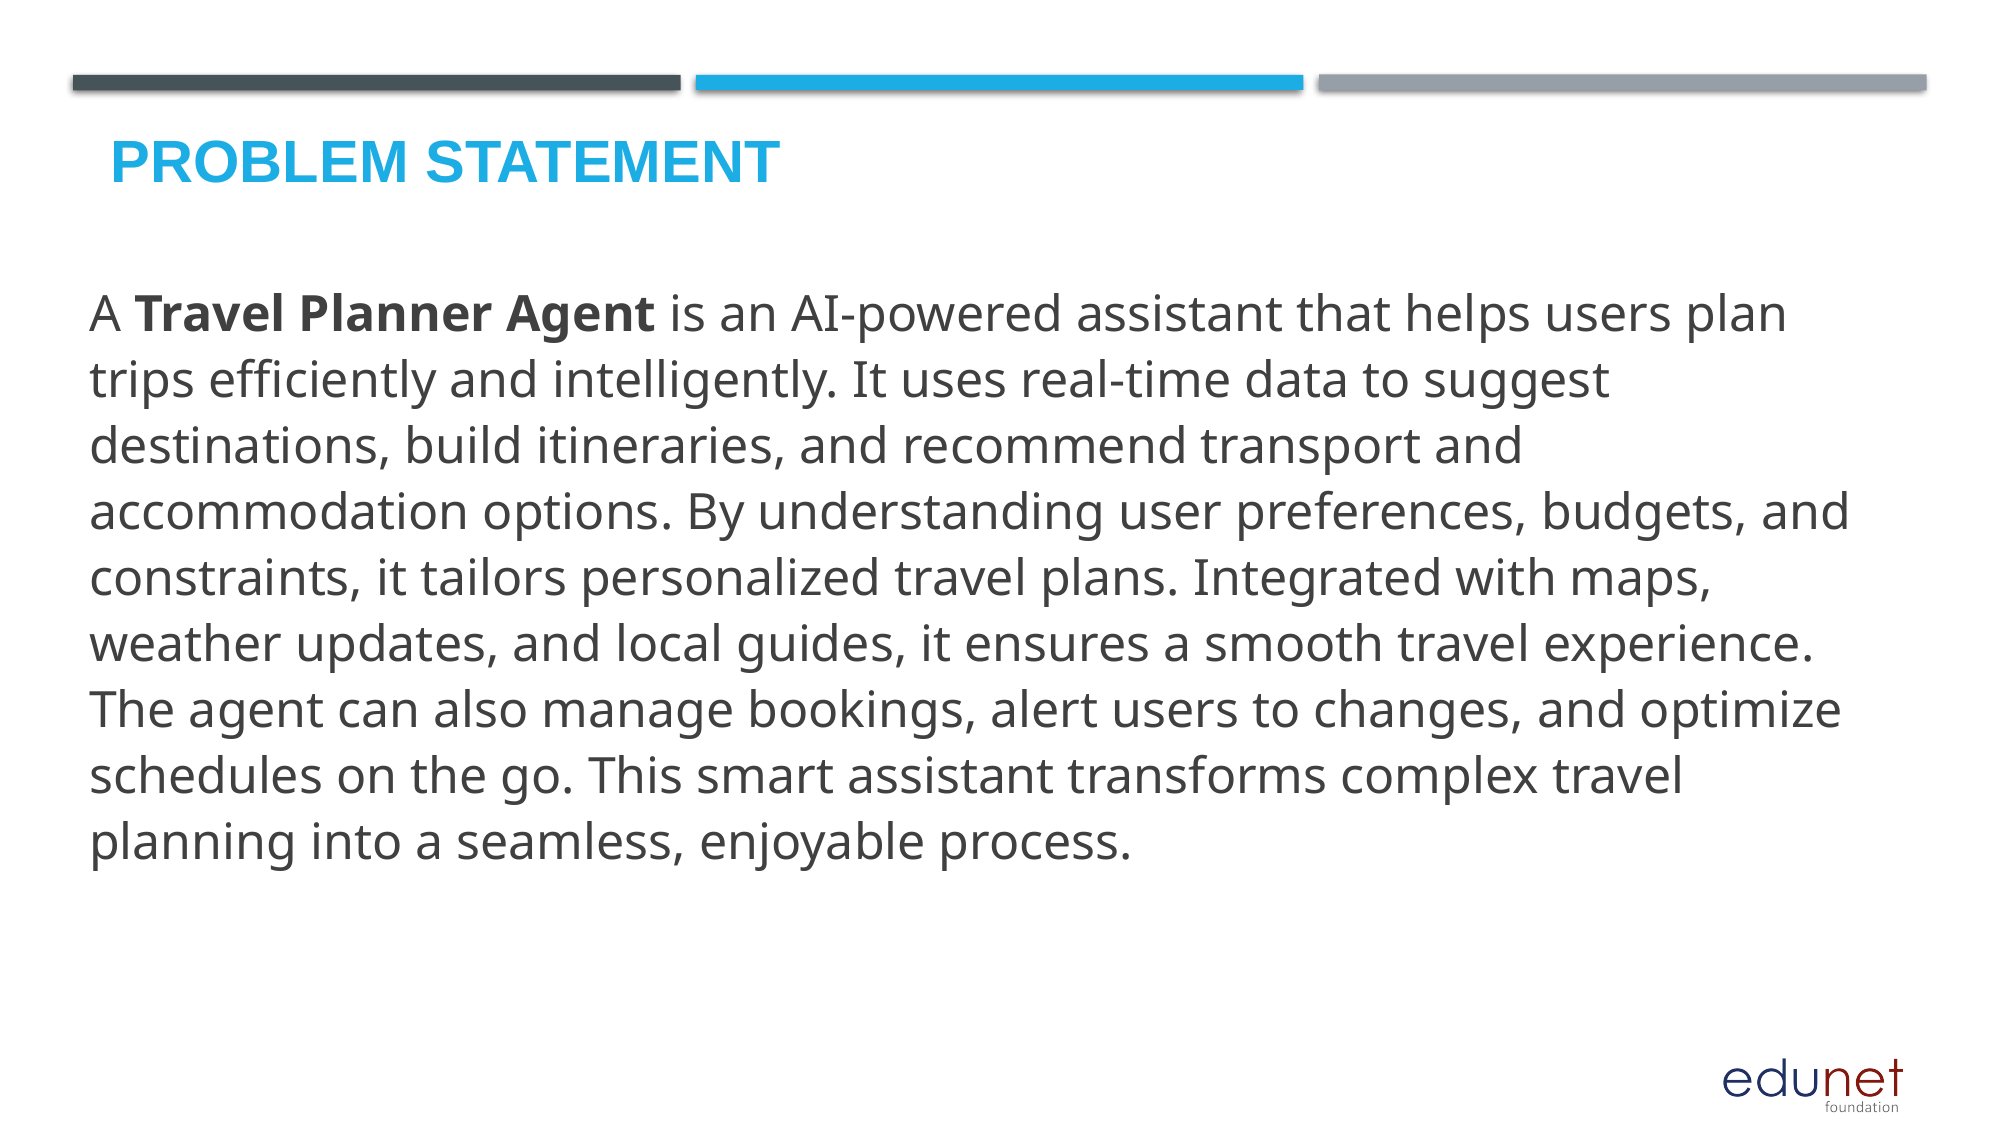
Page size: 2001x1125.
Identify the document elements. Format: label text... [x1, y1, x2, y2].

title Problem Statement [95, 115, 1905, 203]
list A Travel Planner Agent is an AI-powered assistant that helps users plan trips efficiently and intelligently. It uses real-time data to suggest destinations, build itineraries, and recommend transport and accommodation options. By understanding user preferences, budgets, and constraints, it tailors personalized travel plans. Integrated with maps, weather updates, and local guides, it ensures a smooth travel experience. The agent can also manage bookings, alert users to changes, and optimize schedules on the go. This smart assistant transforms complex travel planning into a seamless, enjoyable process. [74, 203, 1884, 970]
picture [1719, 1056, 1905, 1116]
